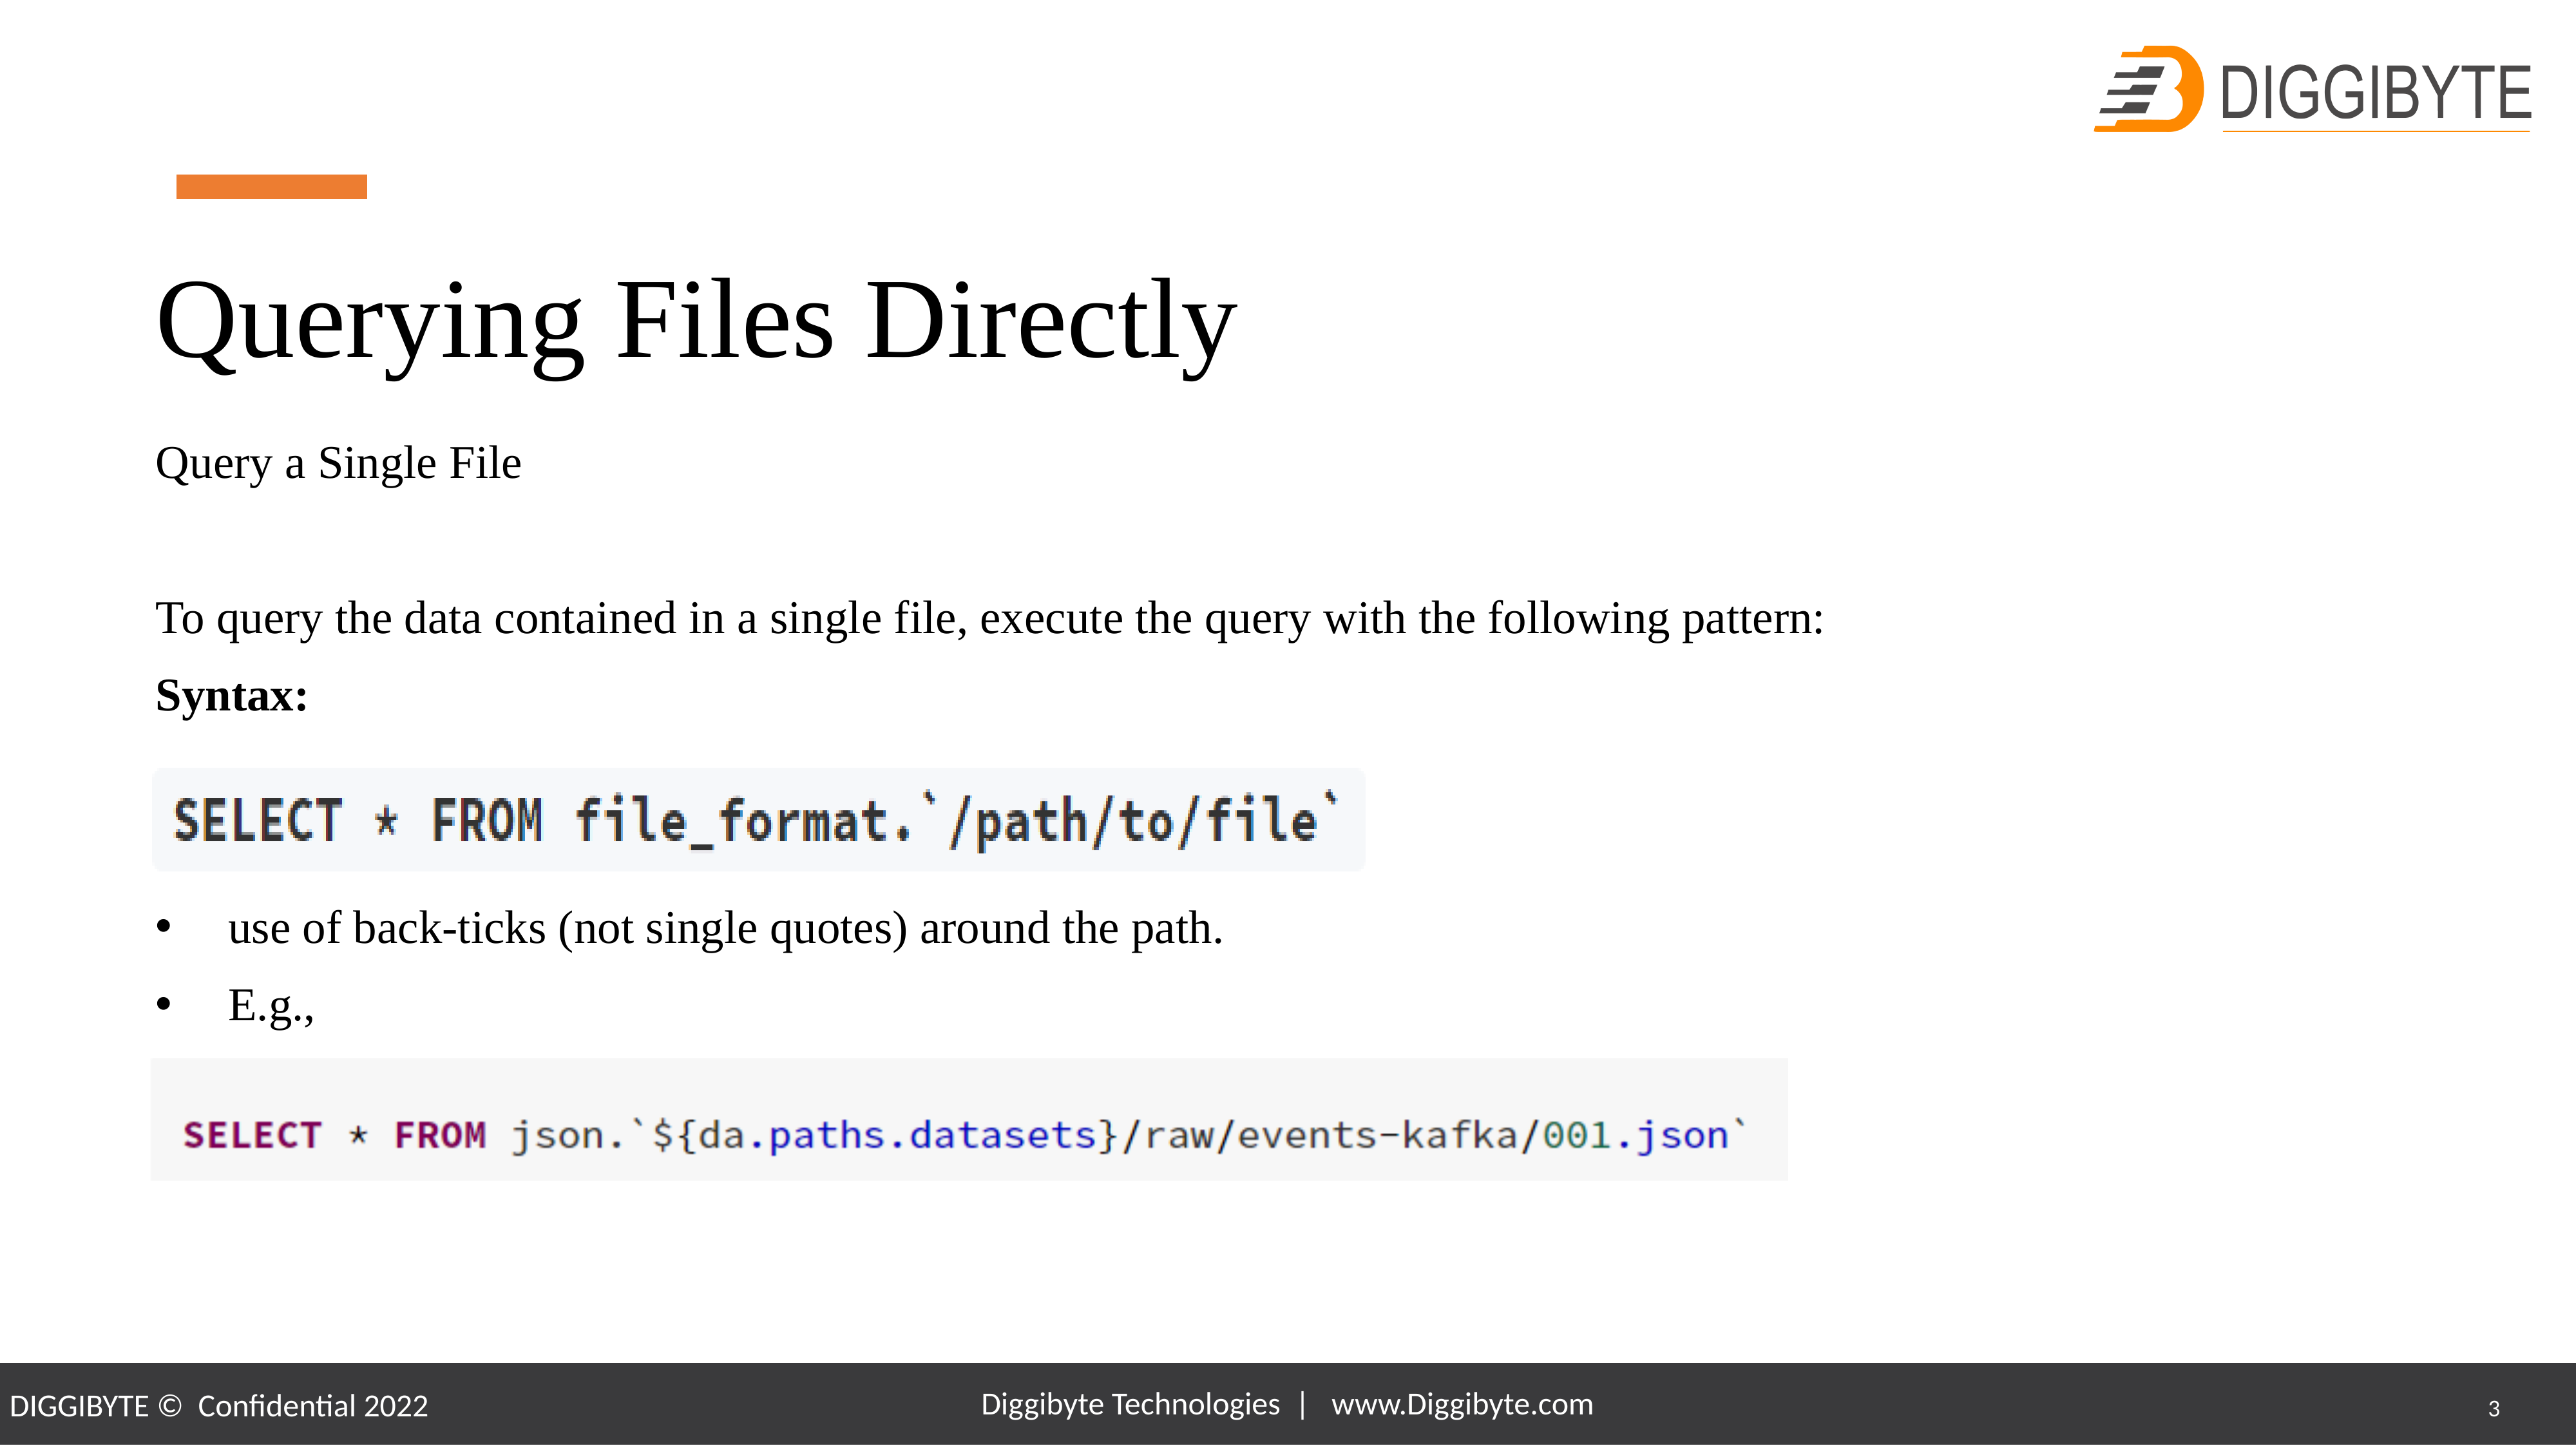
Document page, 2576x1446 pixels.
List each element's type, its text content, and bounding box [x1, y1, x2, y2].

picture [2054, 0, 2558, 231]
picture [146, 1058, 1788, 1181]
picture [146, 734, 1371, 884]
slide_number 3 [2457, 1369, 2531, 1446]
footer Diggibyte Technologies | www.Diggibyte.com [853, 1363, 1723, 1440]
subtitle Query a Single File To query the data contained in a single file, execute the query with the following pattern: Syntax: use of back-ticks (not single quotes) around the path. E.g., [146, 182, 2396, 1297]
